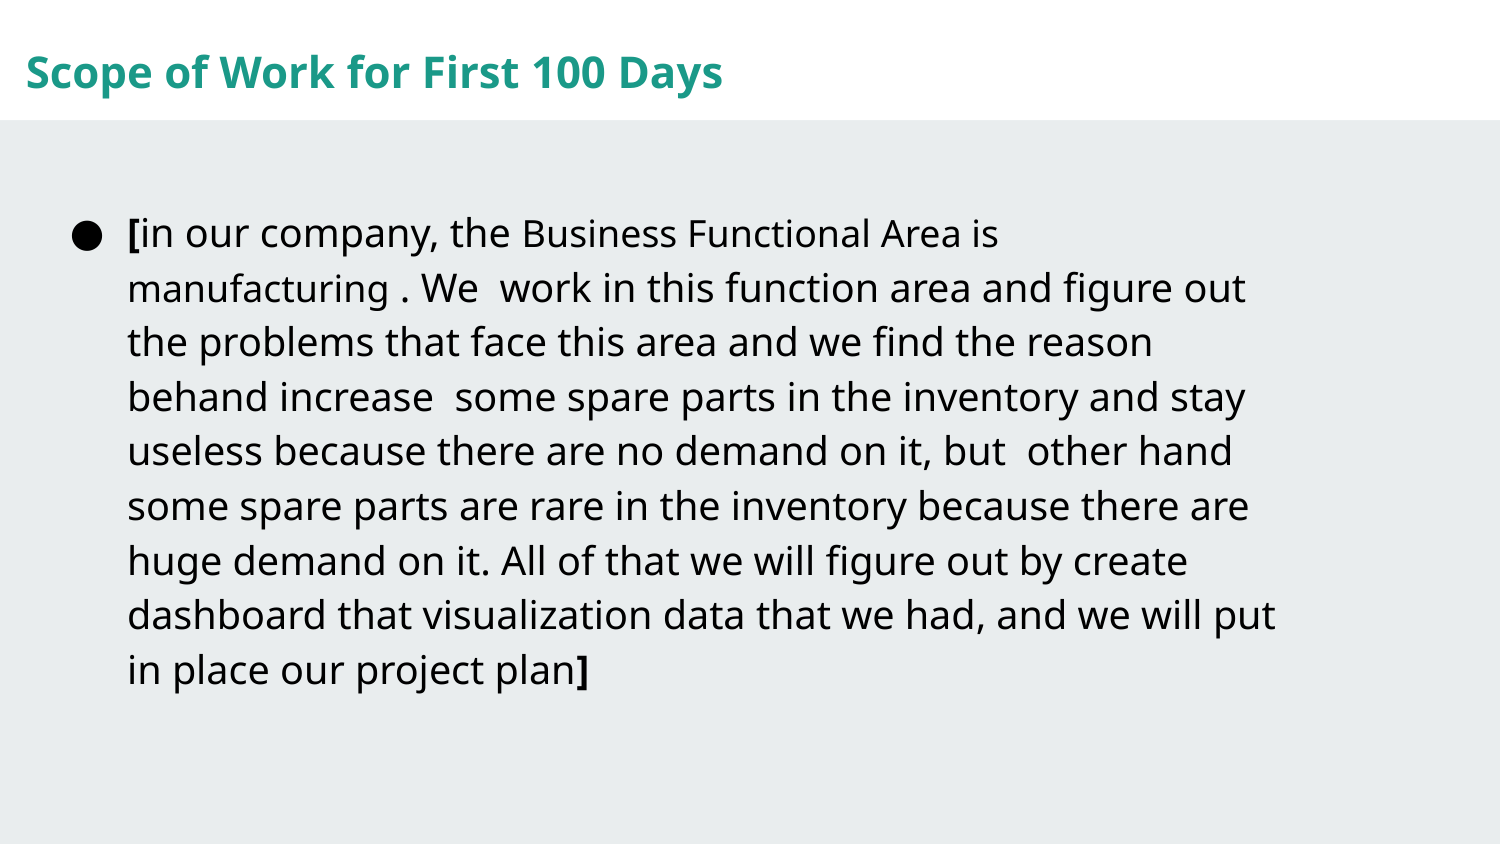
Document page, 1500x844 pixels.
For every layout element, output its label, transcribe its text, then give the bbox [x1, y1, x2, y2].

text_box [in our company, the Business Functional Area is manufacturing . We work in this function area and figure out the problems that face this area and we find the reason behand increase some spare parts in the inventory and stay useless because there are no demand on it, but other hand some spare parts are rare in the inventory because there are huge demand on it. All of that we will figure out by create dashboard that visualization data that we had, and we will put in place our project plan] [37, 185, 1304, 844]
text_box Scope of Work for First 100 Days [10, 21, 1277, 77]
